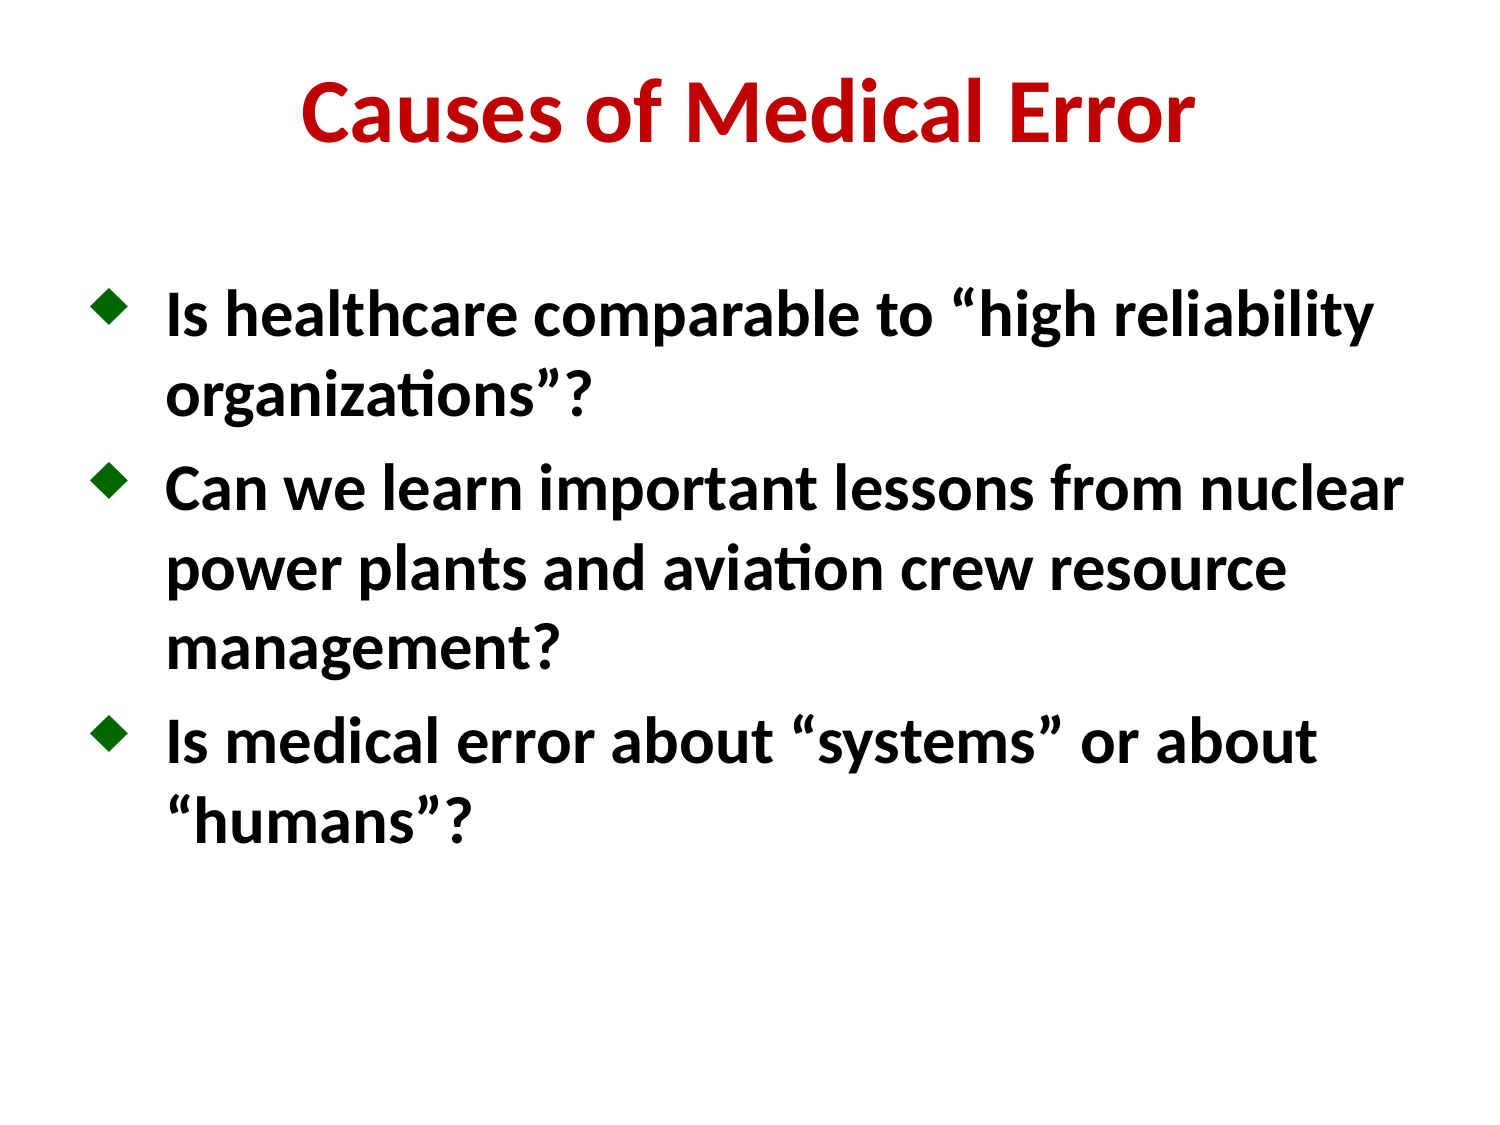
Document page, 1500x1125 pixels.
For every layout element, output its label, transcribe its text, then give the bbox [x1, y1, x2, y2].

title Causes of Medical Error [75, 12, 1425, 200]
list Is healthcare comparable to “high reliability organizations”? Can we learn important lessons from nuclear power plants and aviation crew resource management? Is medical error about “systems” or about “humans”? [75, 262, 1425, 1005]
